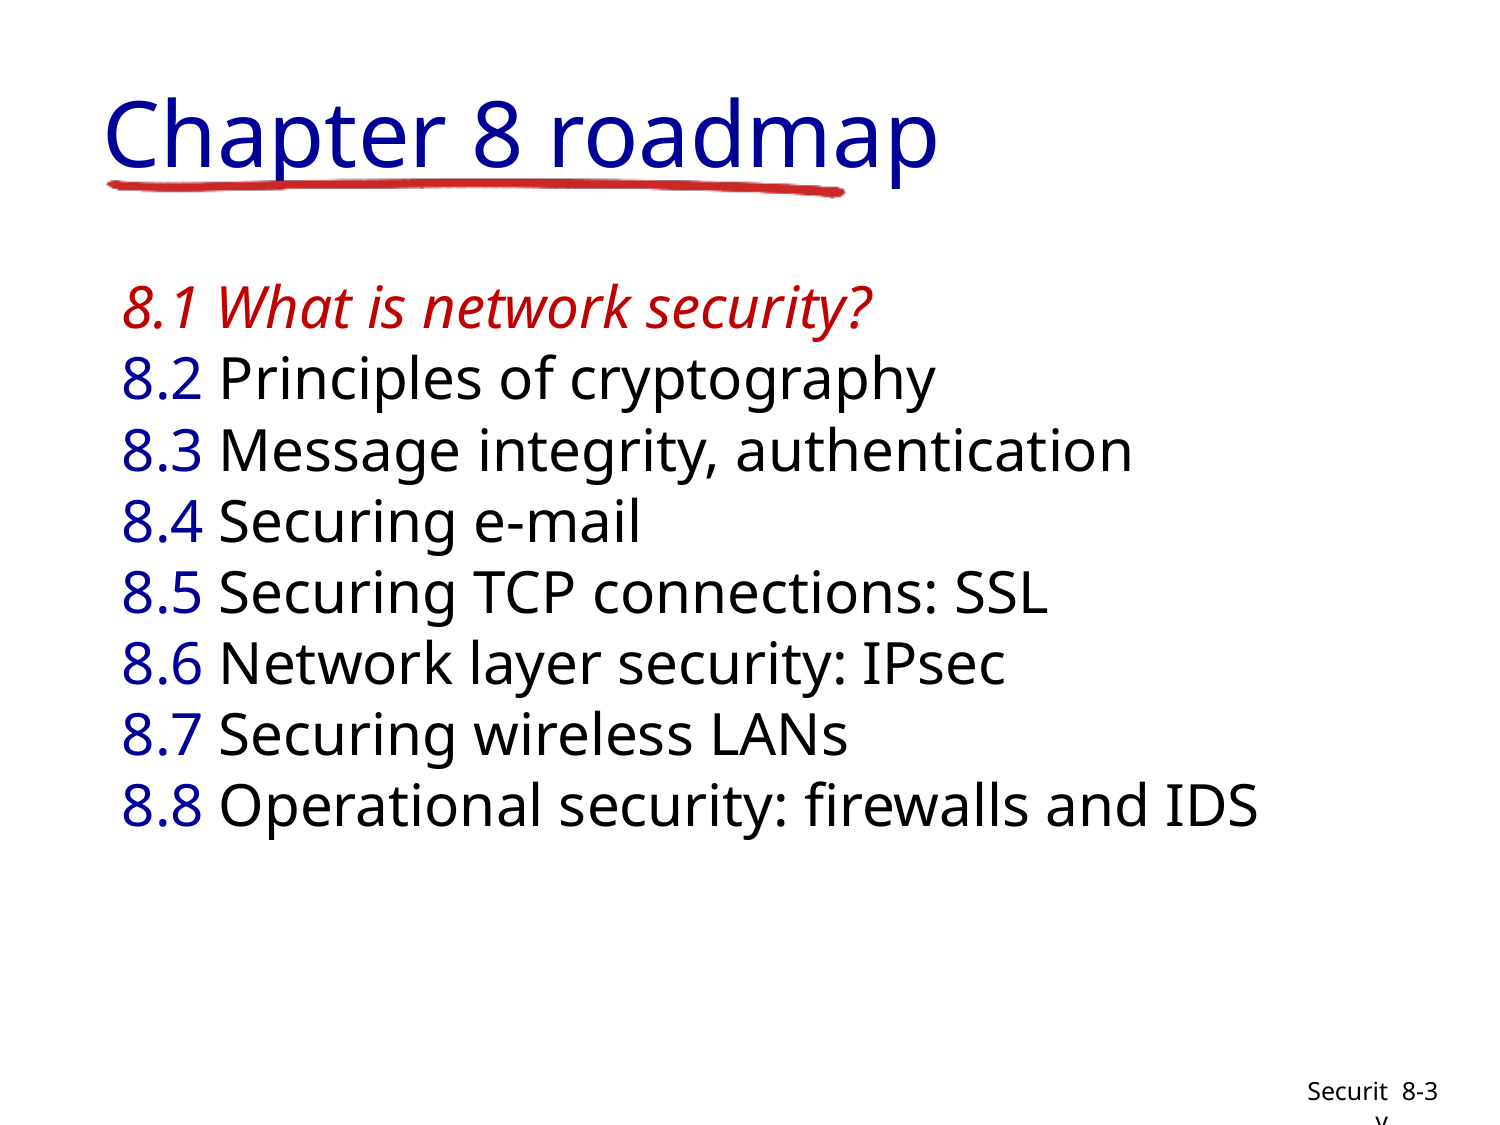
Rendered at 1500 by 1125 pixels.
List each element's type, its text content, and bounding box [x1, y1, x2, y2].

title Chapter 8 roadmap [87, 37, 1363, 225]
picture [103, 174, 854, 204]
list 8.1 What is network security? 8.2 Principles of cryptography 8.3 Message integrity, authentication 8.4 Securing e-mail 8.5 Securing TCP connections: SSL 8.6 Network layer security: IPsec 8.7 Securing wireless LANs 8.8 Operational security: firewalls and IDS [106, 273, 1382, 1037]
text_box 8-3 [1387, 1068, 1500, 1113]
footer Security [1284, 1067, 1403, 1110]
